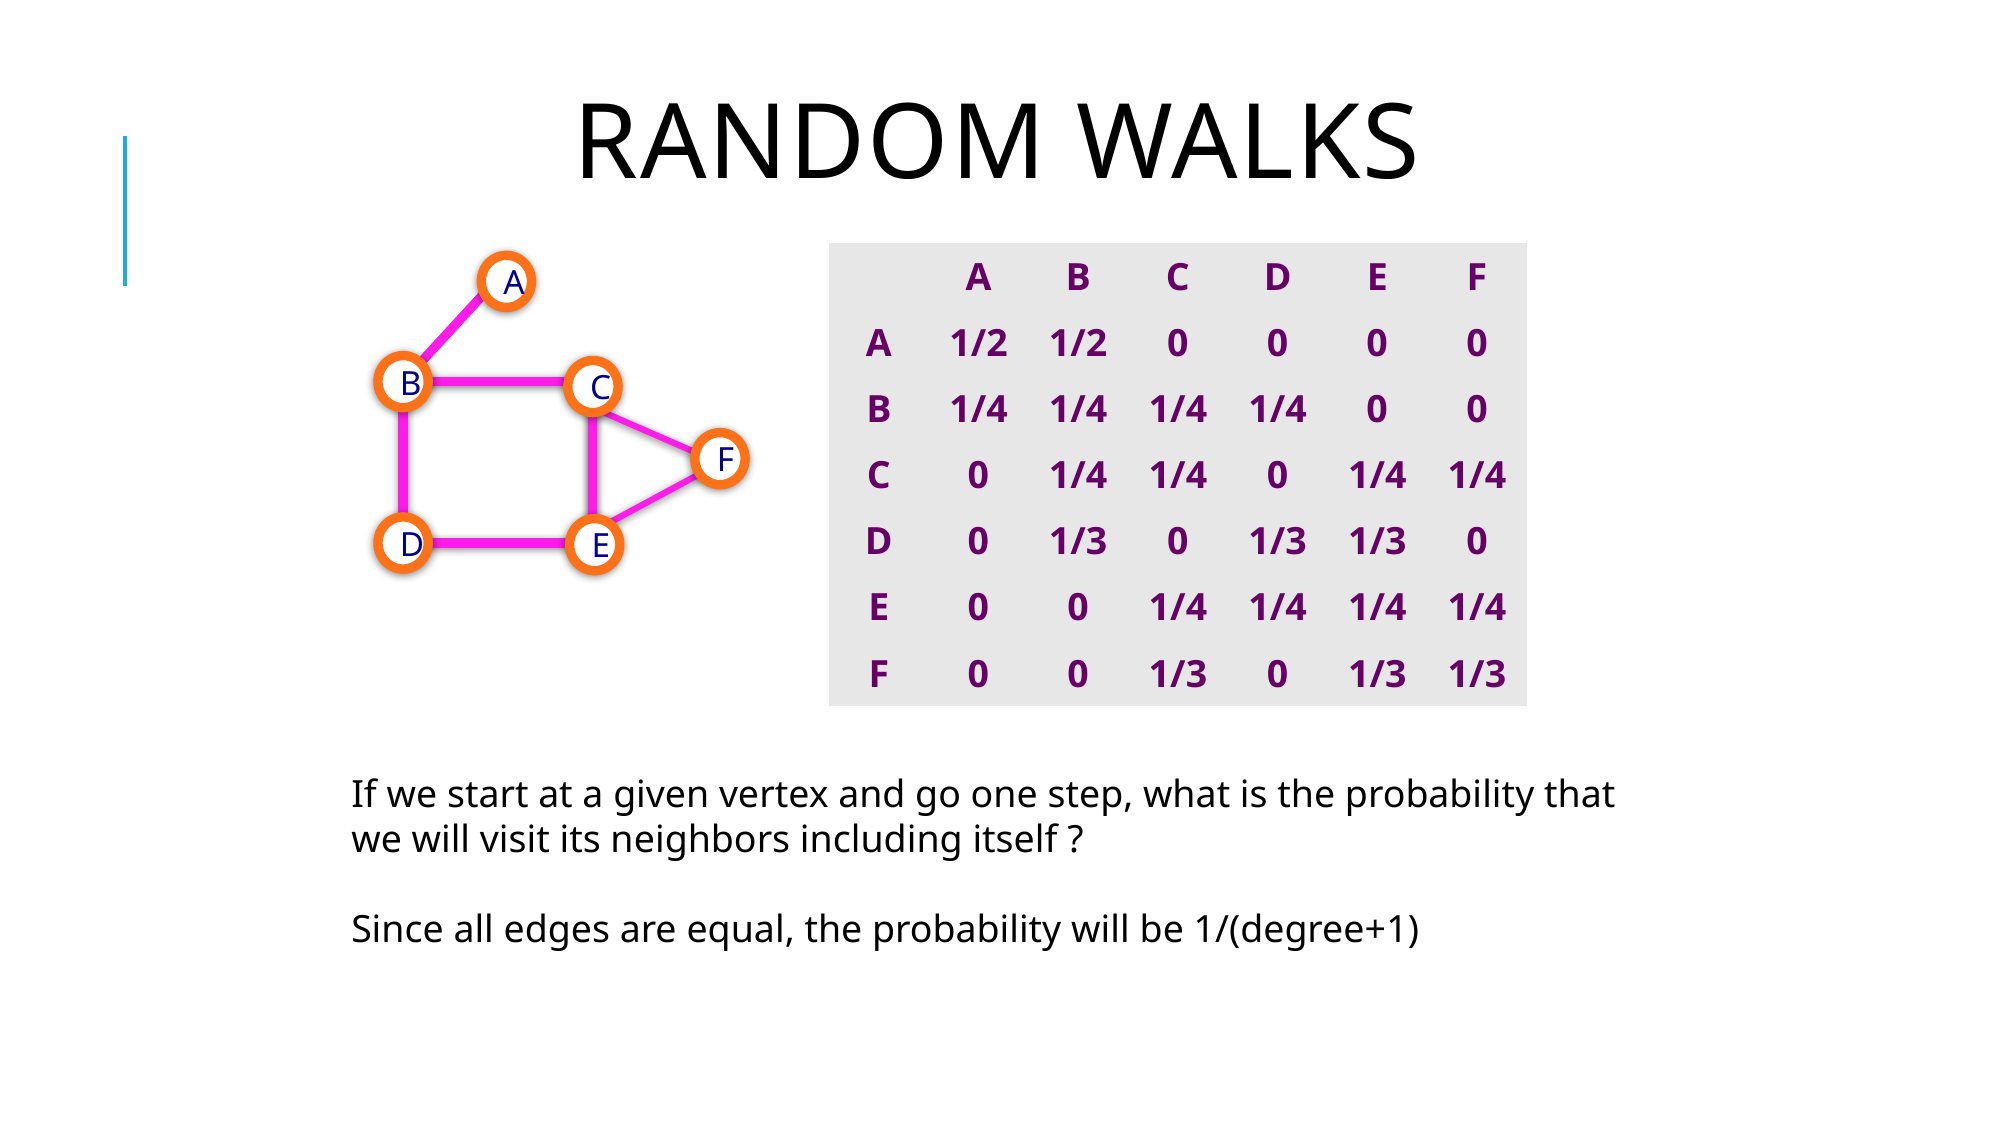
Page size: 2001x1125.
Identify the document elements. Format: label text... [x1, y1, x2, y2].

table_cell 0 [1028, 573, 1128, 640]
table_cell 0 [929, 507, 1028, 573]
table_cell 1/3 [1327, 640, 1427, 706]
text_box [377, 254, 746, 571]
table_header [829, 243, 929, 309]
table_cell B [829, 375, 929, 441]
table_cell 0 [1028, 640, 1128, 706]
table_cell A [829, 309, 929, 375]
table_cell 1/3 [1327, 507, 1427, 573]
table_cell 0 [929, 640, 1028, 706]
table_cell 1/2 [1028, 309, 1128, 375]
table_cell 1/4 [1128, 441, 1228, 507]
table_cell 1/4 [1427, 441, 1527, 507]
table_header B [1028, 243, 1128, 309]
table_header F [1427, 243, 1527, 309]
table_cell 1/3 [1228, 507, 1327, 573]
table_cell 0 [1427, 375, 1527, 441]
table_cell 0 [1128, 309, 1228, 375]
table_cell 0 [1228, 309, 1327, 375]
table_cell C [829, 441, 929, 507]
table_cell 1/3 [1028, 507, 1128, 573]
table_cell F [829, 640, 929, 706]
table_cell 1/4 [1128, 573, 1228, 640]
table_cell 1/4 [1327, 441, 1427, 507]
table_cell 0 [1327, 375, 1427, 441]
table_cell 1/4 [1228, 573, 1327, 640]
table_cell 1/3 [1427, 640, 1527, 706]
text_box If we start at a given vertex and go one step, what is the probability that we will visit its neighbors including itself ? Since all edges are equal, the probability will be 1/(degree+1) [336, 762, 1638, 958]
table_cell 0 [1128, 507, 1228, 573]
table_cell 0 [1228, 640, 1327, 706]
table_cell 0 [1427, 309, 1527, 375]
table_header A [929, 243, 1028, 309]
table_cell 0 [1228, 441, 1327, 507]
table_header E [1327, 243, 1427, 309]
table_cell D [829, 507, 929, 573]
table_cell 1/4 [929, 375, 1028, 441]
table_cell 0 [1427, 507, 1527, 573]
table_cell 1/4 [1427, 573, 1527, 640]
table_cell 1/4 [1228, 375, 1327, 441]
table_cell 0 [1327, 309, 1427, 375]
table_cell 1/4 [1028, 375, 1128, 441]
table_cell 0 [929, 573, 1028, 640]
table_cell 1/4 [1028, 441, 1128, 507]
table_cell 1/2 [929, 309, 1028, 375]
table_header D [1228, 243, 1327, 309]
table_cell 1/4 [1327, 573, 1427, 640]
table_header C [1128, 243, 1228, 309]
table_cell 0 [929, 441, 1028, 507]
table_cell 1/3 [1128, 640, 1228, 706]
title Random Walks [421, 54, 1574, 243]
table_cell E [829, 573, 929, 640]
table_cell 1/4 [1128, 375, 1228, 441]
